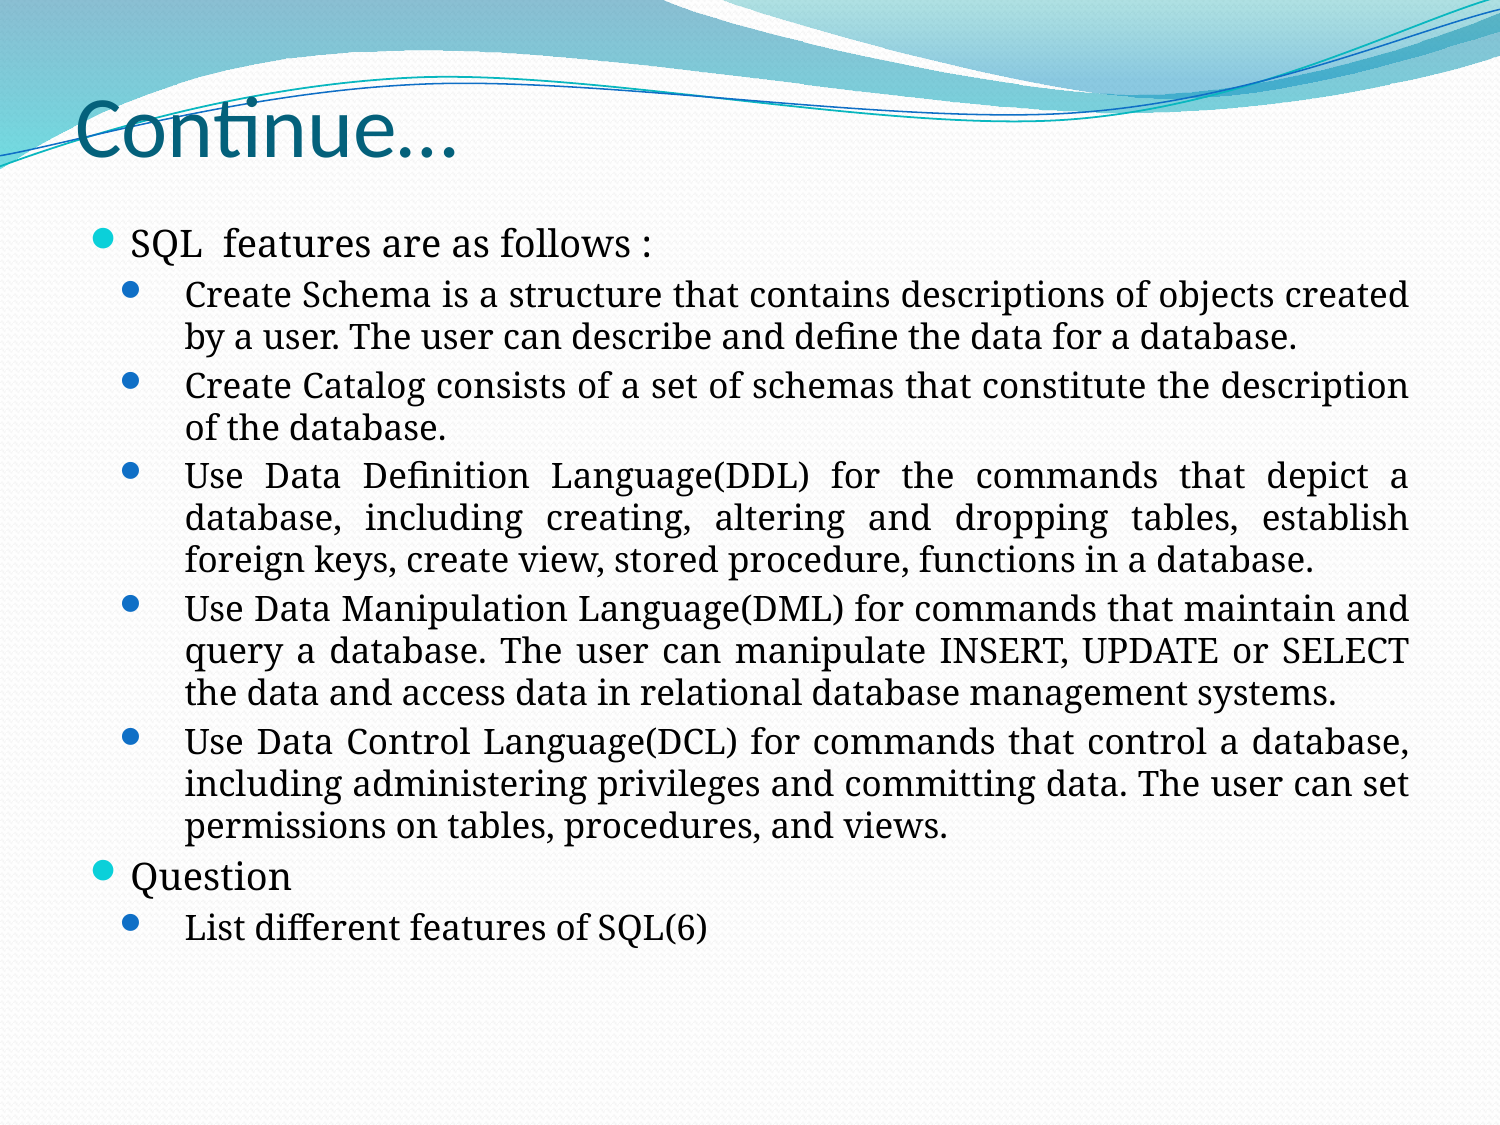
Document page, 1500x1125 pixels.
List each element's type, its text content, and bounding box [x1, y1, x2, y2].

title Continue… [75, 62, 1425, 175]
list SQL features are as follows : Create Schema is a structure that contains descriptions of objects created by a user. The user can describe and define the data for a database. Create Catalog consists of a set of schemas that constitute the description of the database. Use Data Definition Language(DDL) for the commands that depict a database, including creating, altering and dropping tables, establish foreign keys, create view, stored procedure, functions in a database. Use Data Manipulation Language(DML) for commands that maintain and query a database. The user can manipulate INSERT, UPDATE or SELECT the data and access data in relational database management systems. Use Data Control Language(DCL) for commands that control a database, including administering privileges and committing data. The user can set permissions on tables, procedures, and views. Question List different features of SQL(6) [75, 212, 1425, 1038]
